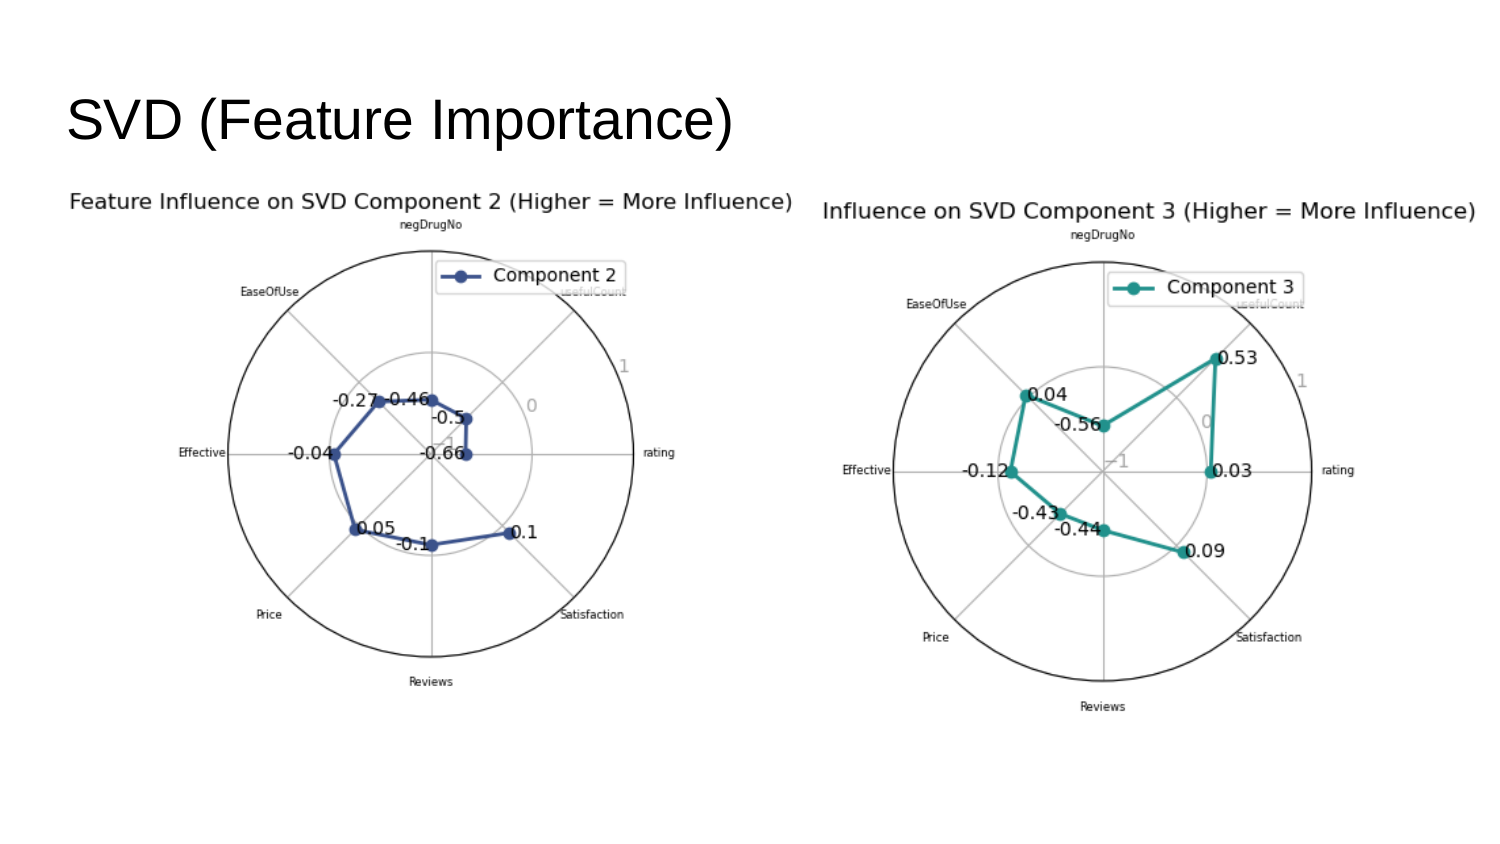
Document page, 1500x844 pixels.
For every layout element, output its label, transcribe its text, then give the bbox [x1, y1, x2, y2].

title SVD (Feature Importance) [51, 72, 1449, 167]
picture [26, 188, 1500, 742]
